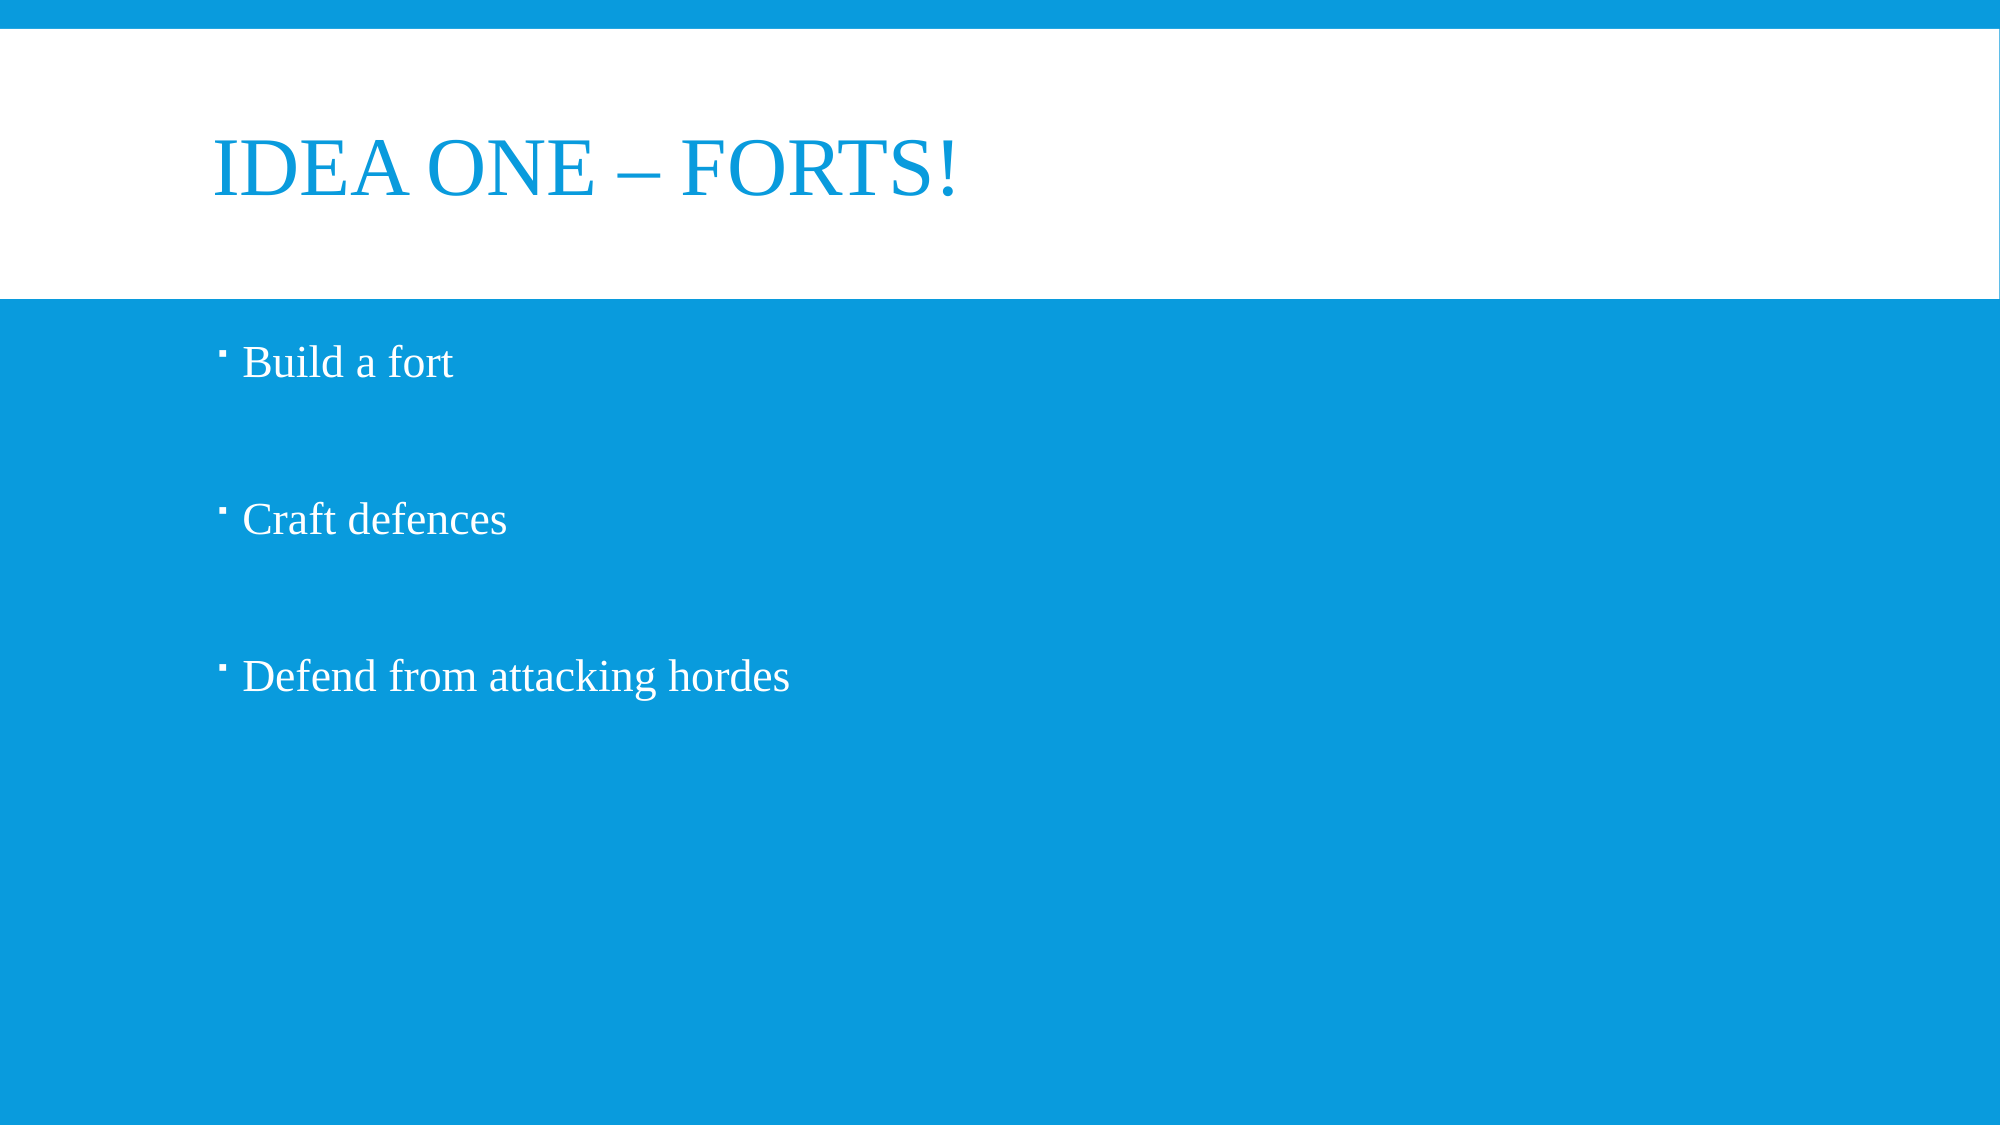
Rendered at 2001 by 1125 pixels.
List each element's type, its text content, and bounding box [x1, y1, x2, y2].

list Build a fort Craft defences Defend from attacking hordes [197, 329, 1803, 1020]
title Idea One – FORTS! [197, 46, 1803, 295]
